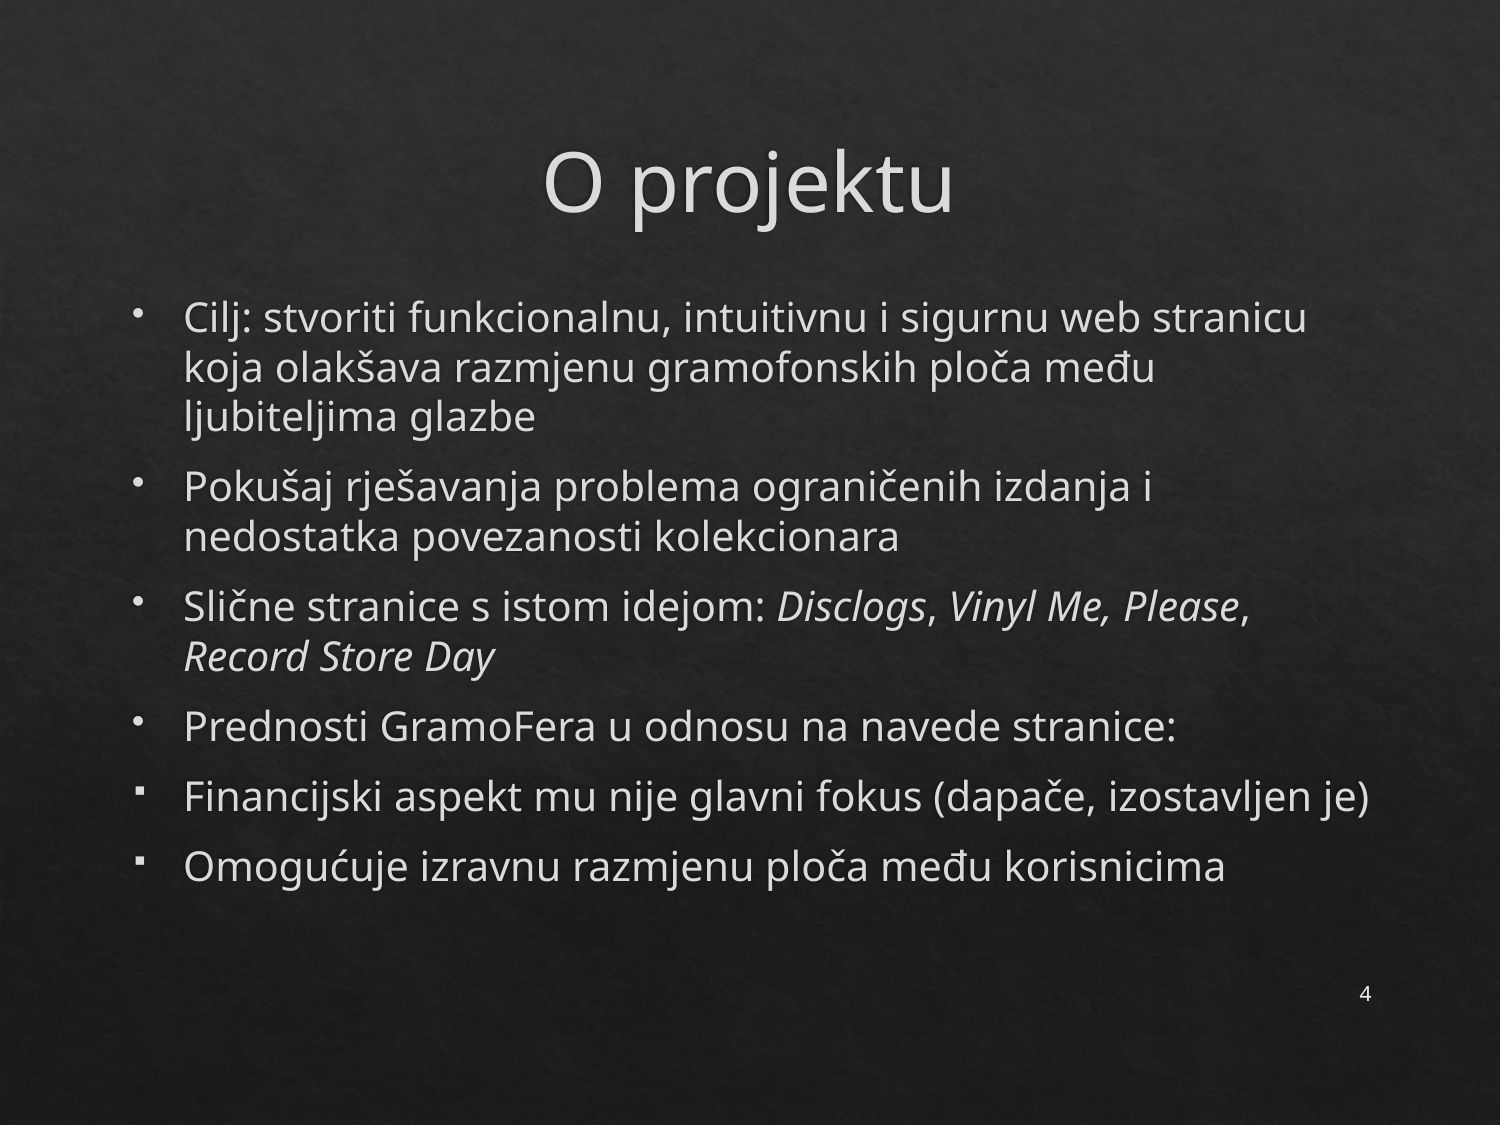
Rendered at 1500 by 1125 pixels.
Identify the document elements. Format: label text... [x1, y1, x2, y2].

slide_number 4 [1293, 965, 1387, 1025]
list Cilj: stvoriti funkcionalnu, intuitivnu i sigurnu web stranicu koja olakšava razmjenu gramofonskih ploča među ljubiteljima glazbe Pokušaj rješavanja problema ograničenih izdanja i nedostatka povezanosti kolekcionara Slične stranice s istom idejom: Disclogs, Vinyl Me, Please, Record Store Day Prednosti GramoFera u odnosu na navede stranice: Financijski aspekt mu nije glavni fokus (dapače, izostavljen je) Omogućuje izravnu razmjenu ploča među korisnicima [112, 284, 1387, 950]
title O projektu [112, 99, 1387, 260]
